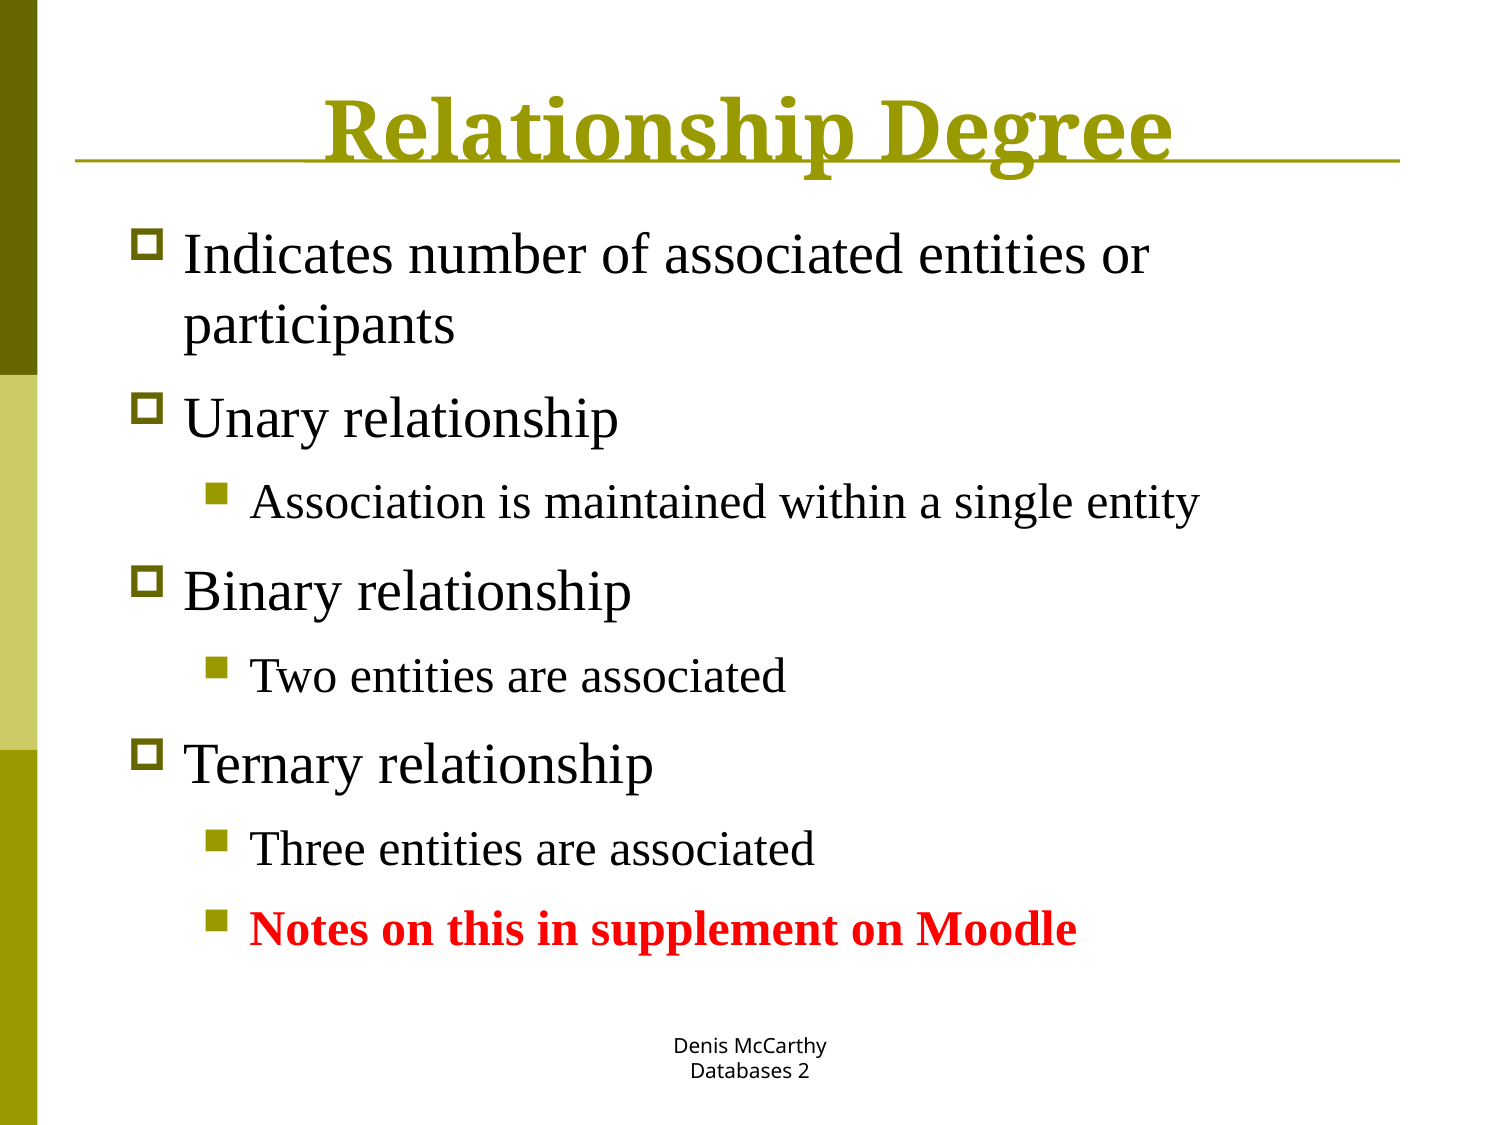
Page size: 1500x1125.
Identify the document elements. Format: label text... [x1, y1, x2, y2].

list Indicates number of associated entities or participants Unary relationship Association is maintained within a single entity Binary relationship Two entities are associated Ternary relationship Three entities are associated Notes on this in supplement on Moodle [112, 207, 1388, 1000]
title Relationship Degree [74, 80, 1426, 185]
footer Denis McCarthy Databases 2 [512, 1024, 988, 1101]
